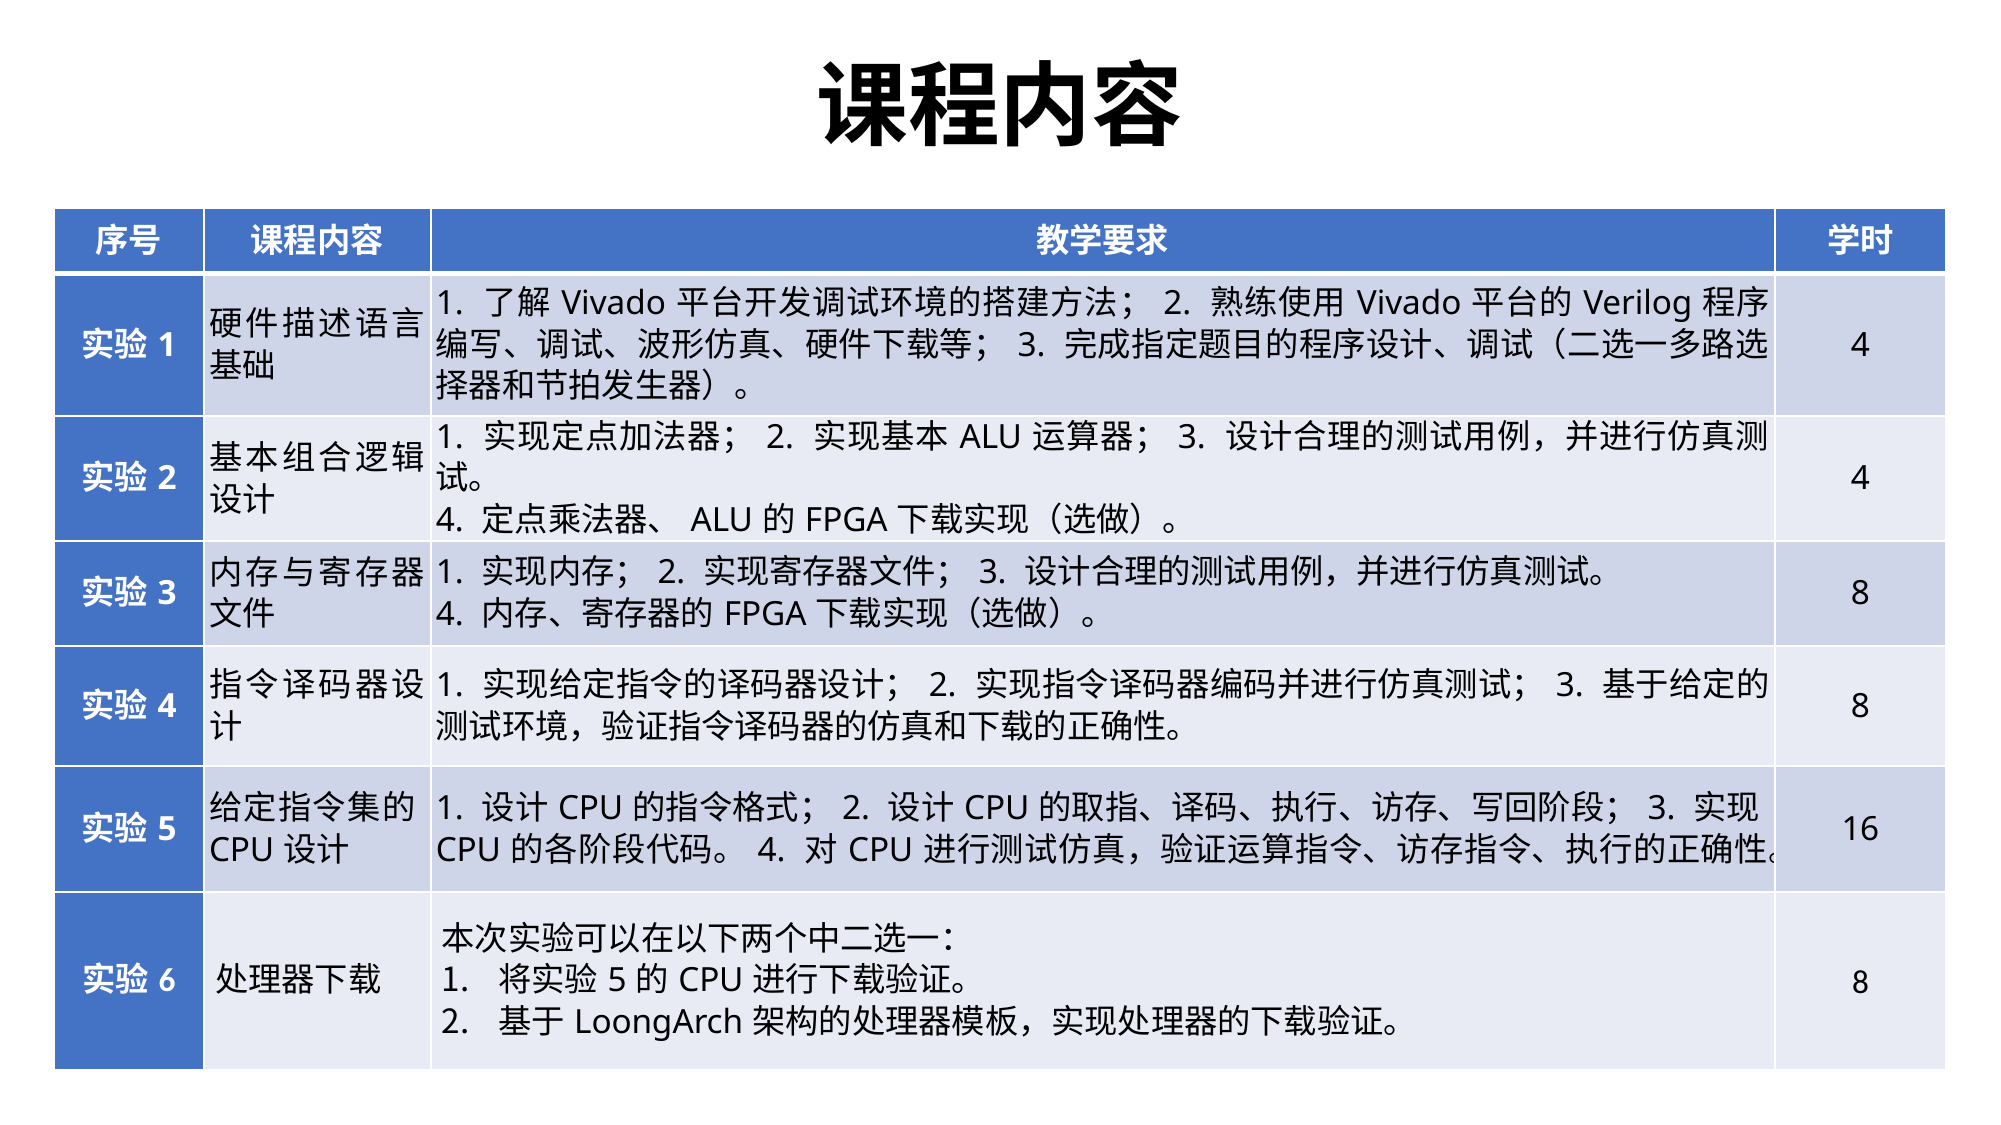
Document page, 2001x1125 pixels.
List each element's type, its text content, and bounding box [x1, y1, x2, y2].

table_header 序号 [55, 209, 203, 271]
table_cell 4 [1776, 417, 1945, 540]
table_cell 1. 实现定点加法器；2. 实现基本ALU运算器；3. 设计合理的测试用例，并进行仿真测试。 4. 定点乘法器、ALU的FPGA下载实现（选做）。 [432, 417, 1774, 540]
table_cell 实验3 [55, 542, 203, 645]
table_cell 8 [1776, 893, 1945, 1069]
table_cell 8 [1776, 647, 1945, 765]
table_cell 处理器下载 [205, 893, 430, 1069]
table_cell 给定指令集的CPU设计 [205, 767, 430, 891]
table_cell 指令译码器设计 [205, 647, 430, 765]
title 课程内容 [137, 0, 1863, 207]
table_cell 1. 实现内存；2. 实现寄存器文件；3. 设计合理的测试用例，并进行仿真测试。 4. 内存、寄存器的FPGA下载实现（选做）。 [432, 542, 1774, 645]
table_cell 1. 了解Vivado平台开发调试环境的搭建方法；2. 熟练使用Vivado平台的Verilog程序编写、调试、波形仿真、硬件下载等；3. 完成指定题目的程序设计、调试（二选一多路选择器和节拍发生器）。 [432, 276, 1774, 415]
table_cell 1. 实现给定指令的译码器设计；2. 实现指令译码器编码并进行仿真测试；3. 基于给定的测试环境，验证指令译码器的仿真和下载的正确性。 [432, 647, 1774, 765]
table_cell 实验6 [55, 893, 203, 1069]
table_cell 基本组合逻辑设计 [205, 417, 430, 540]
table_header 教学要求 [432, 209, 1774, 271]
table_cell 实验5 [55, 767, 203, 891]
table_cell 内存与寄存器文件 [205, 542, 430, 645]
table_cell 实验4 [55, 647, 203, 765]
table_cell 4 [1776, 276, 1945, 415]
table_cell 16 [1776, 767, 1945, 891]
table_cell 本次实验可以在以下两个中二选一： 将实验5的CPU进行下载验证。 基于LoongArch架构的处理器模板，实现处理器的下载验证。 [432, 893, 1774, 1069]
table_cell 8 [1776, 542, 1945, 645]
table_cell 硬件描述语言基础 [205, 276, 430, 415]
table_cell 实验2 [55, 417, 203, 540]
table_header 课程内容 [205, 209, 430, 271]
table_cell 1. 设计CPU的指令格式；2. 设计CPU的取指、译码、执行、访存、写回阶段；3. 实现CPU的各阶段代码。4. 对CPU进行测试仿真，验证运算指令、访存指令、执行的正确性。 [432, 767, 1774, 891]
table_header 学时 [1776, 209, 1945, 271]
table_cell 实验1 [55, 276, 203, 415]
